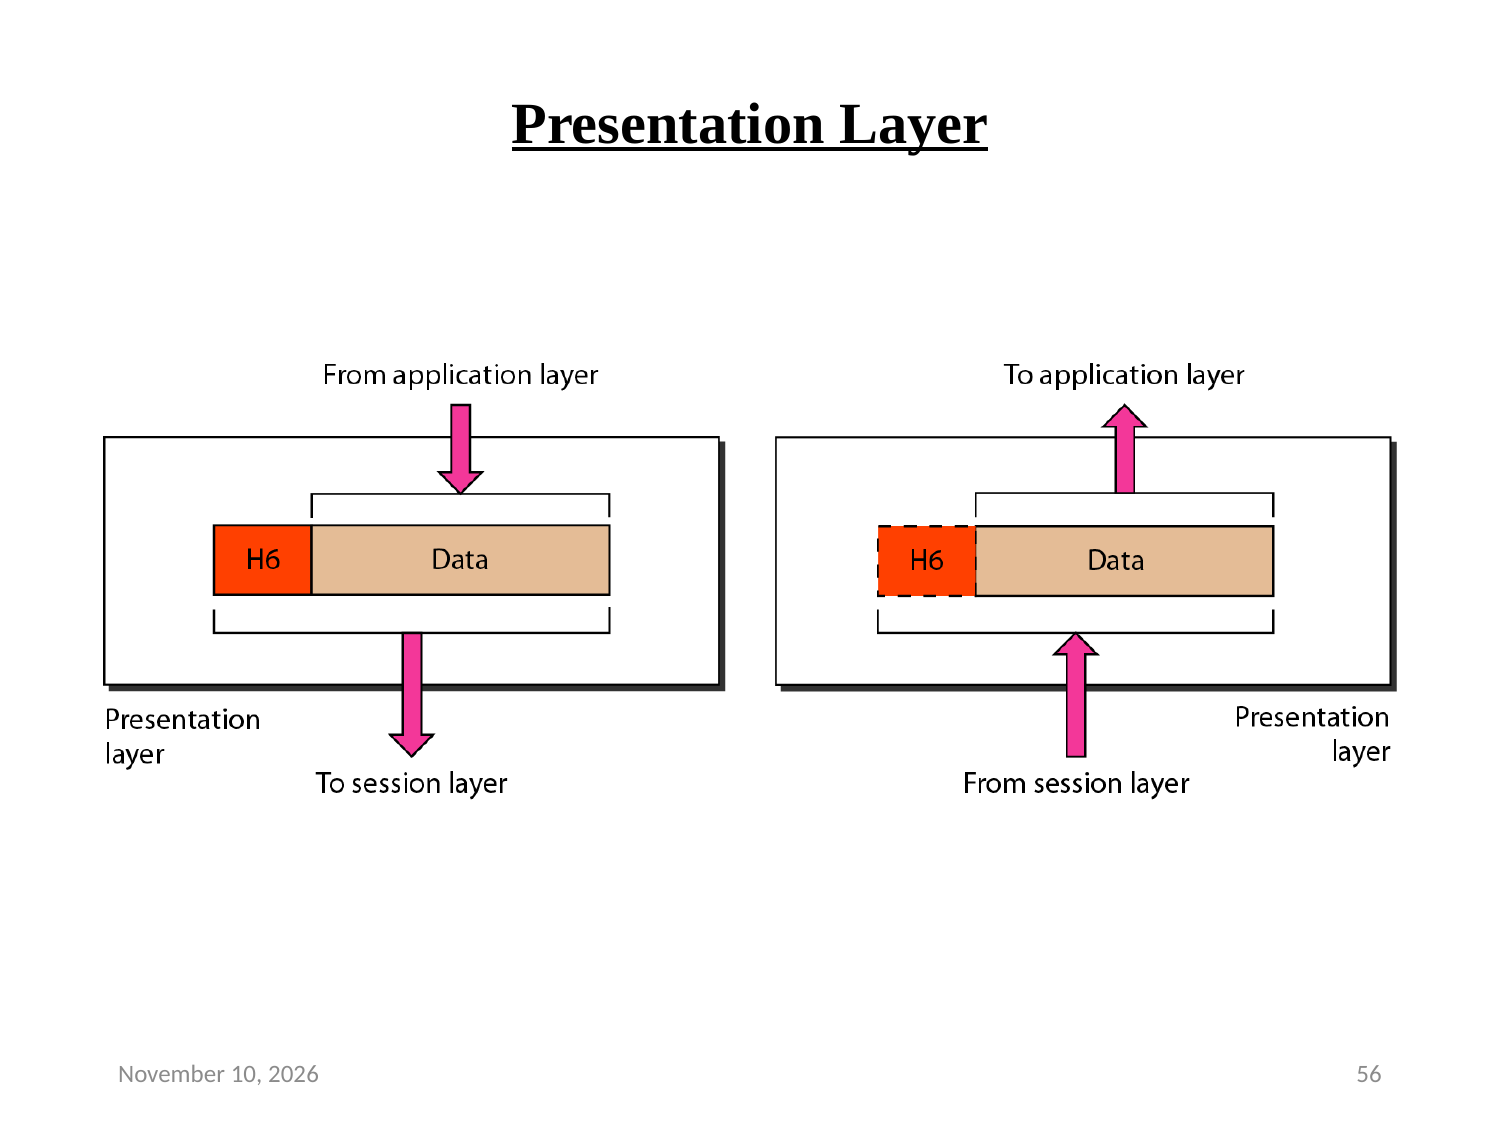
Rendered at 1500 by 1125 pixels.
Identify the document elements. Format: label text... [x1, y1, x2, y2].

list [103, 359, 1397, 800]
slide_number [103, 1042, 441, 1103]
title Presentation Layer [103, 59, 1397, 191]
slide_number 56 [1059, 1042, 1397, 1103]
